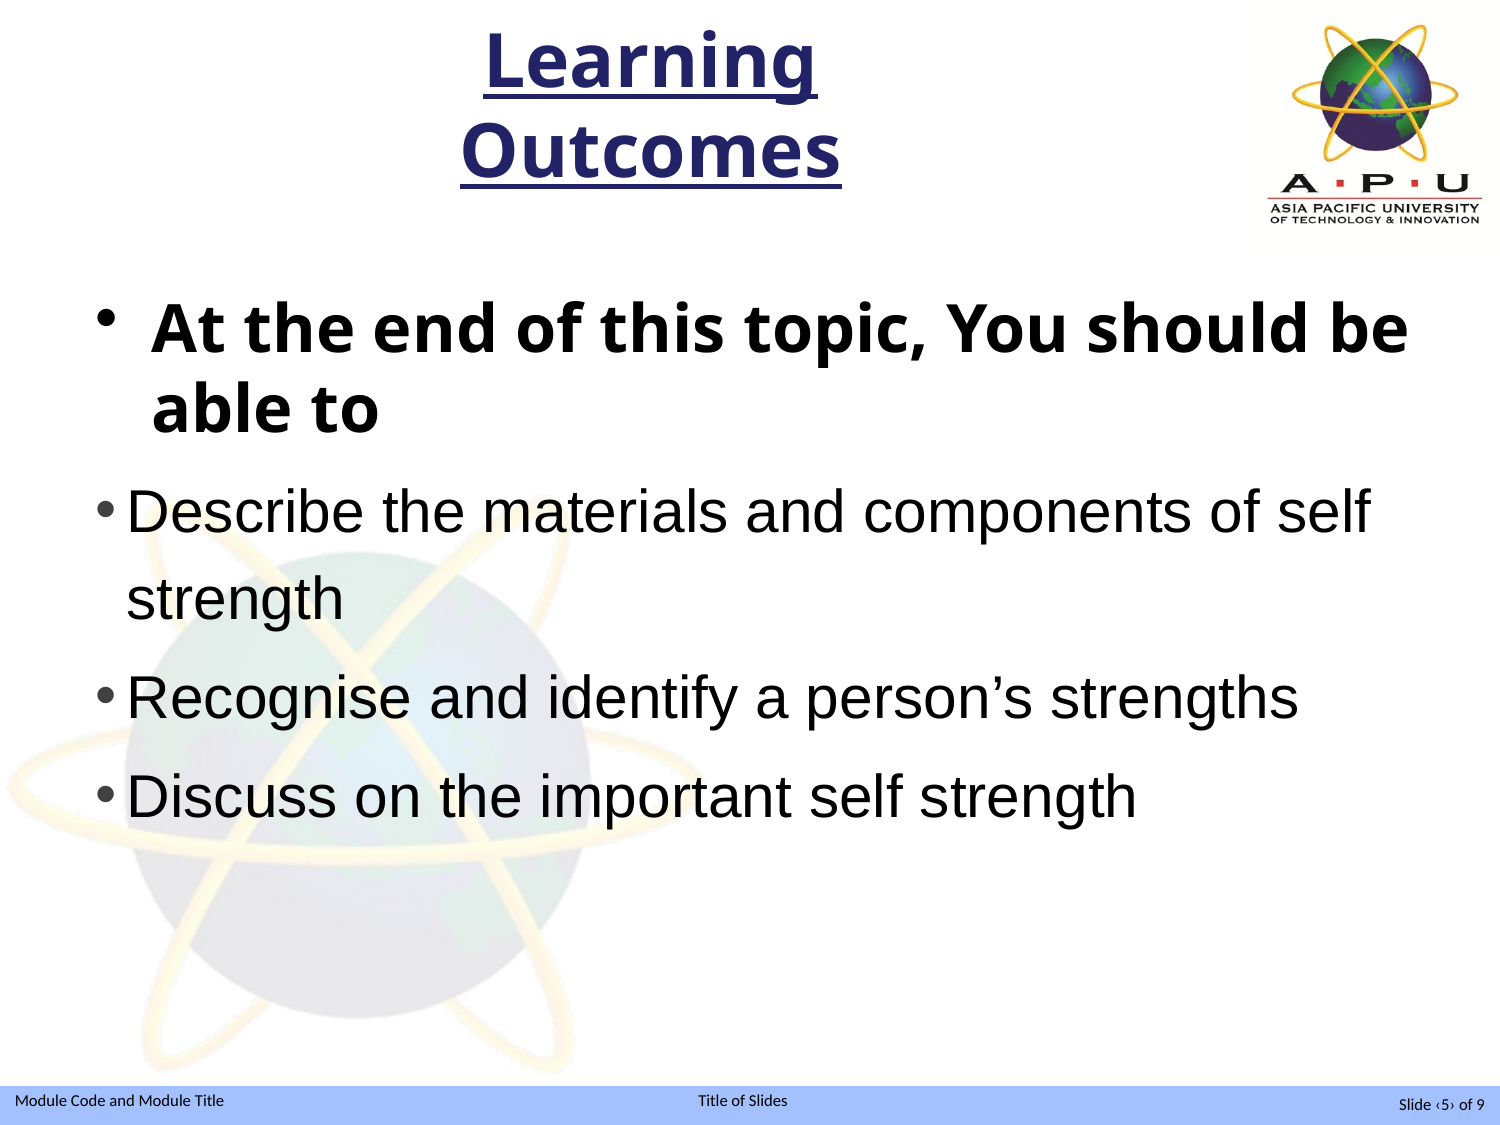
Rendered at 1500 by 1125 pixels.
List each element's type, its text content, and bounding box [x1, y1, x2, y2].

list At the end of this topic, You should be able to Describe the materials and components of self strength Recognise and identify a person’s strengths Discuss on the important self strength [79, 278, 1430, 1021]
footer Slide ‹5› of 9 [1024, 1086, 1500, 1125]
picture [1251, 0, 1500, 249]
title Learning Outcomes [276, 1, 1025, 205]
